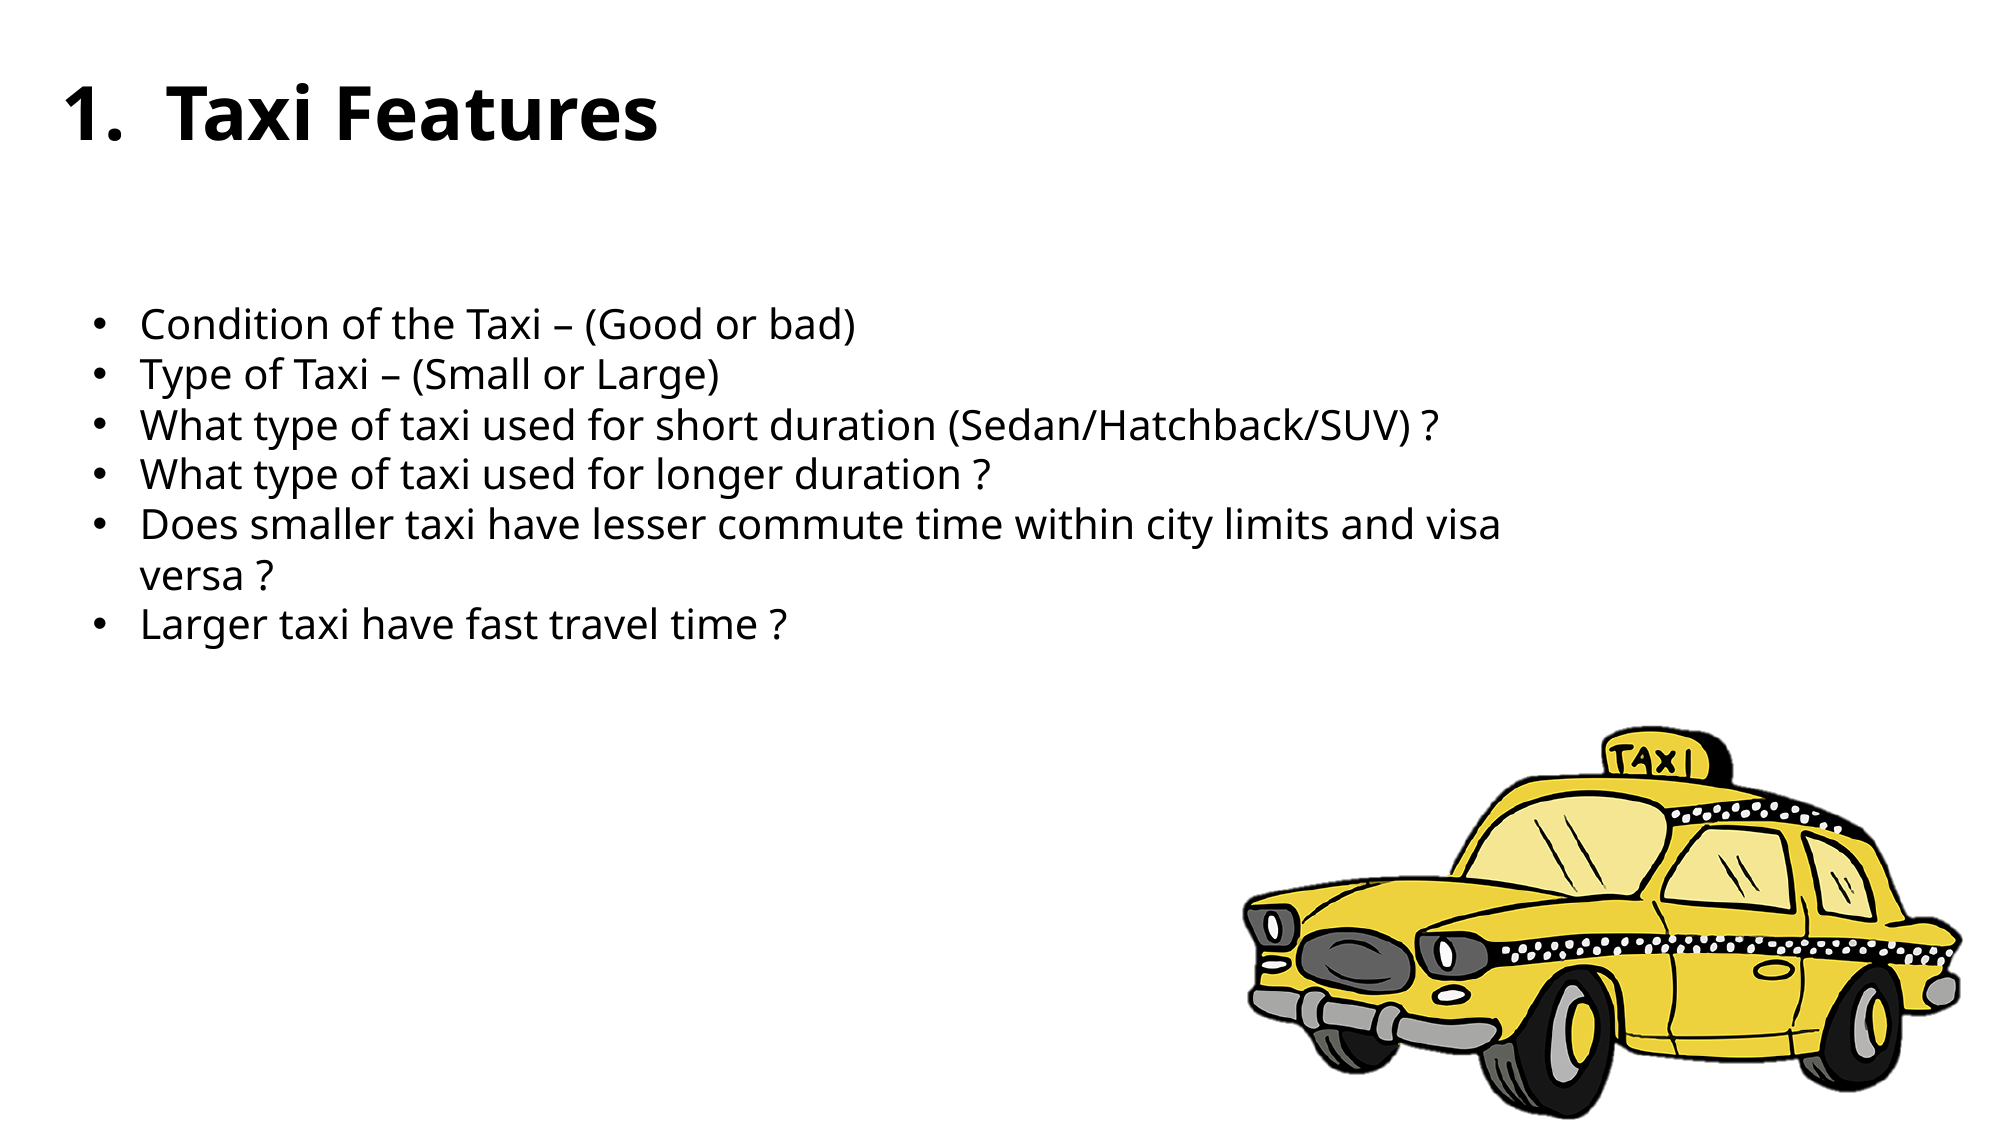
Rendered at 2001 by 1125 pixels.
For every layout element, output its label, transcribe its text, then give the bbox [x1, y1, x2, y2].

picture [1204, 687, 2000, 1125]
text_box 1. Taxi Features [46, 57, 675, 163]
text_box Condition of the Taxi – (Good or bad) Type of Taxi – (Small or Large) What type of taxi used for short duration (Sedan/Hatchback/SUV) ? What type of taxi used for longer duration ? Does smaller taxi have lesser commute time within city limits and visa versa ? Larger taxi have fast travel time ? [78, 290, 1649, 856]
